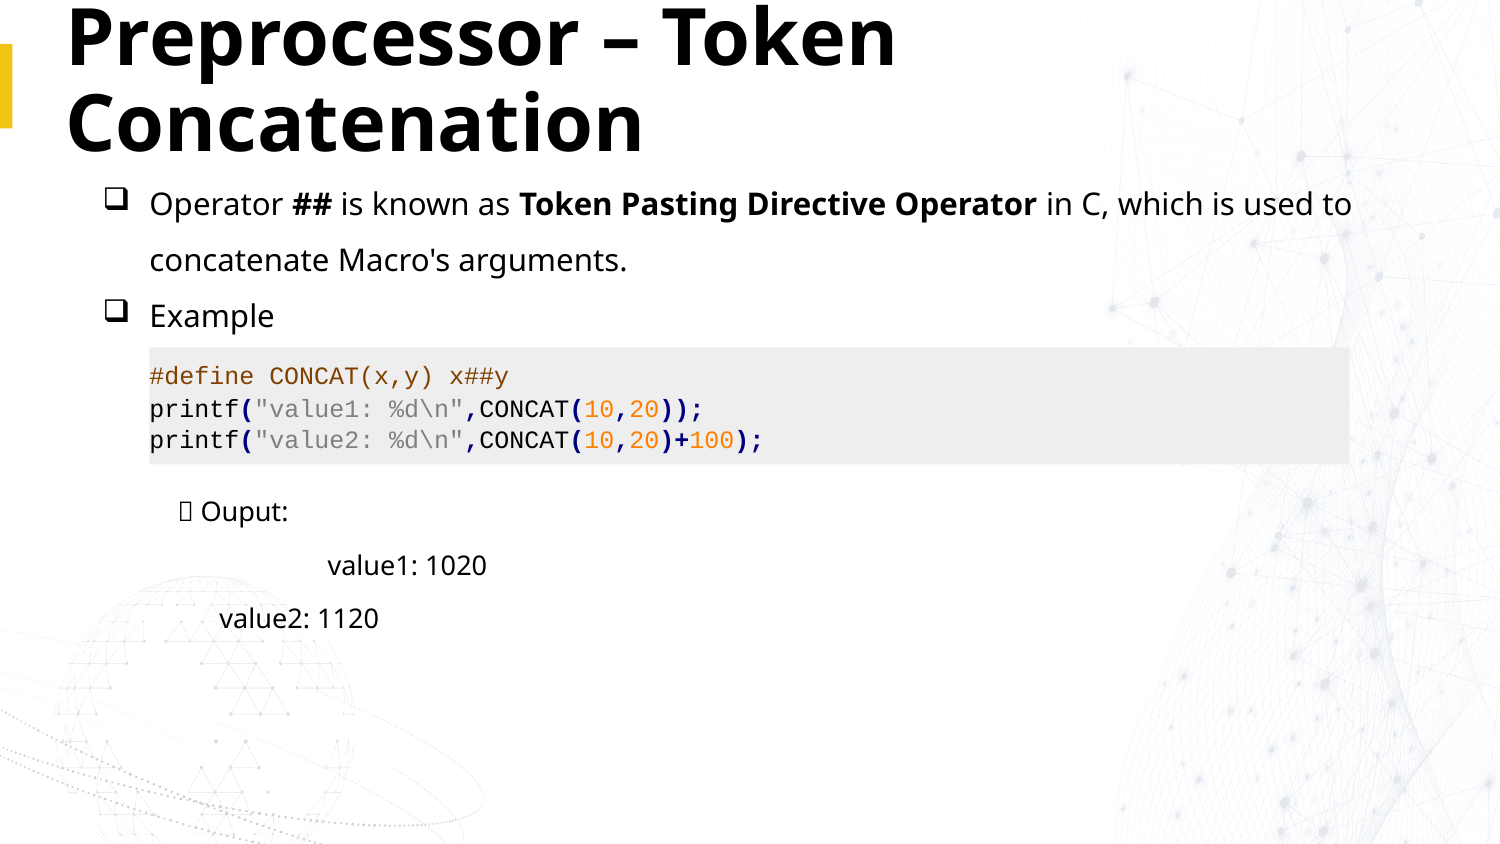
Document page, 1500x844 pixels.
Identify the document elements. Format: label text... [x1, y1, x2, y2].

picture [0, 0, 1500, 844]
title Preprocessor – Token Concatenation [53, 31, 1446, 135]
list Operator ## is known as Token Pasting Directive Operator in C, which is used to concatenate Macro's arguments. Example  Ouput: value1: 1020 value2: 1120 [53, 159, 1446, 799]
text_box #define CONCAT(x,y) x##y printf("value1: %d\n",CONCAT(10,20)); printf("value2: %d\n",CONCAT(10,20)+100); [149, 347, 1350, 465]
